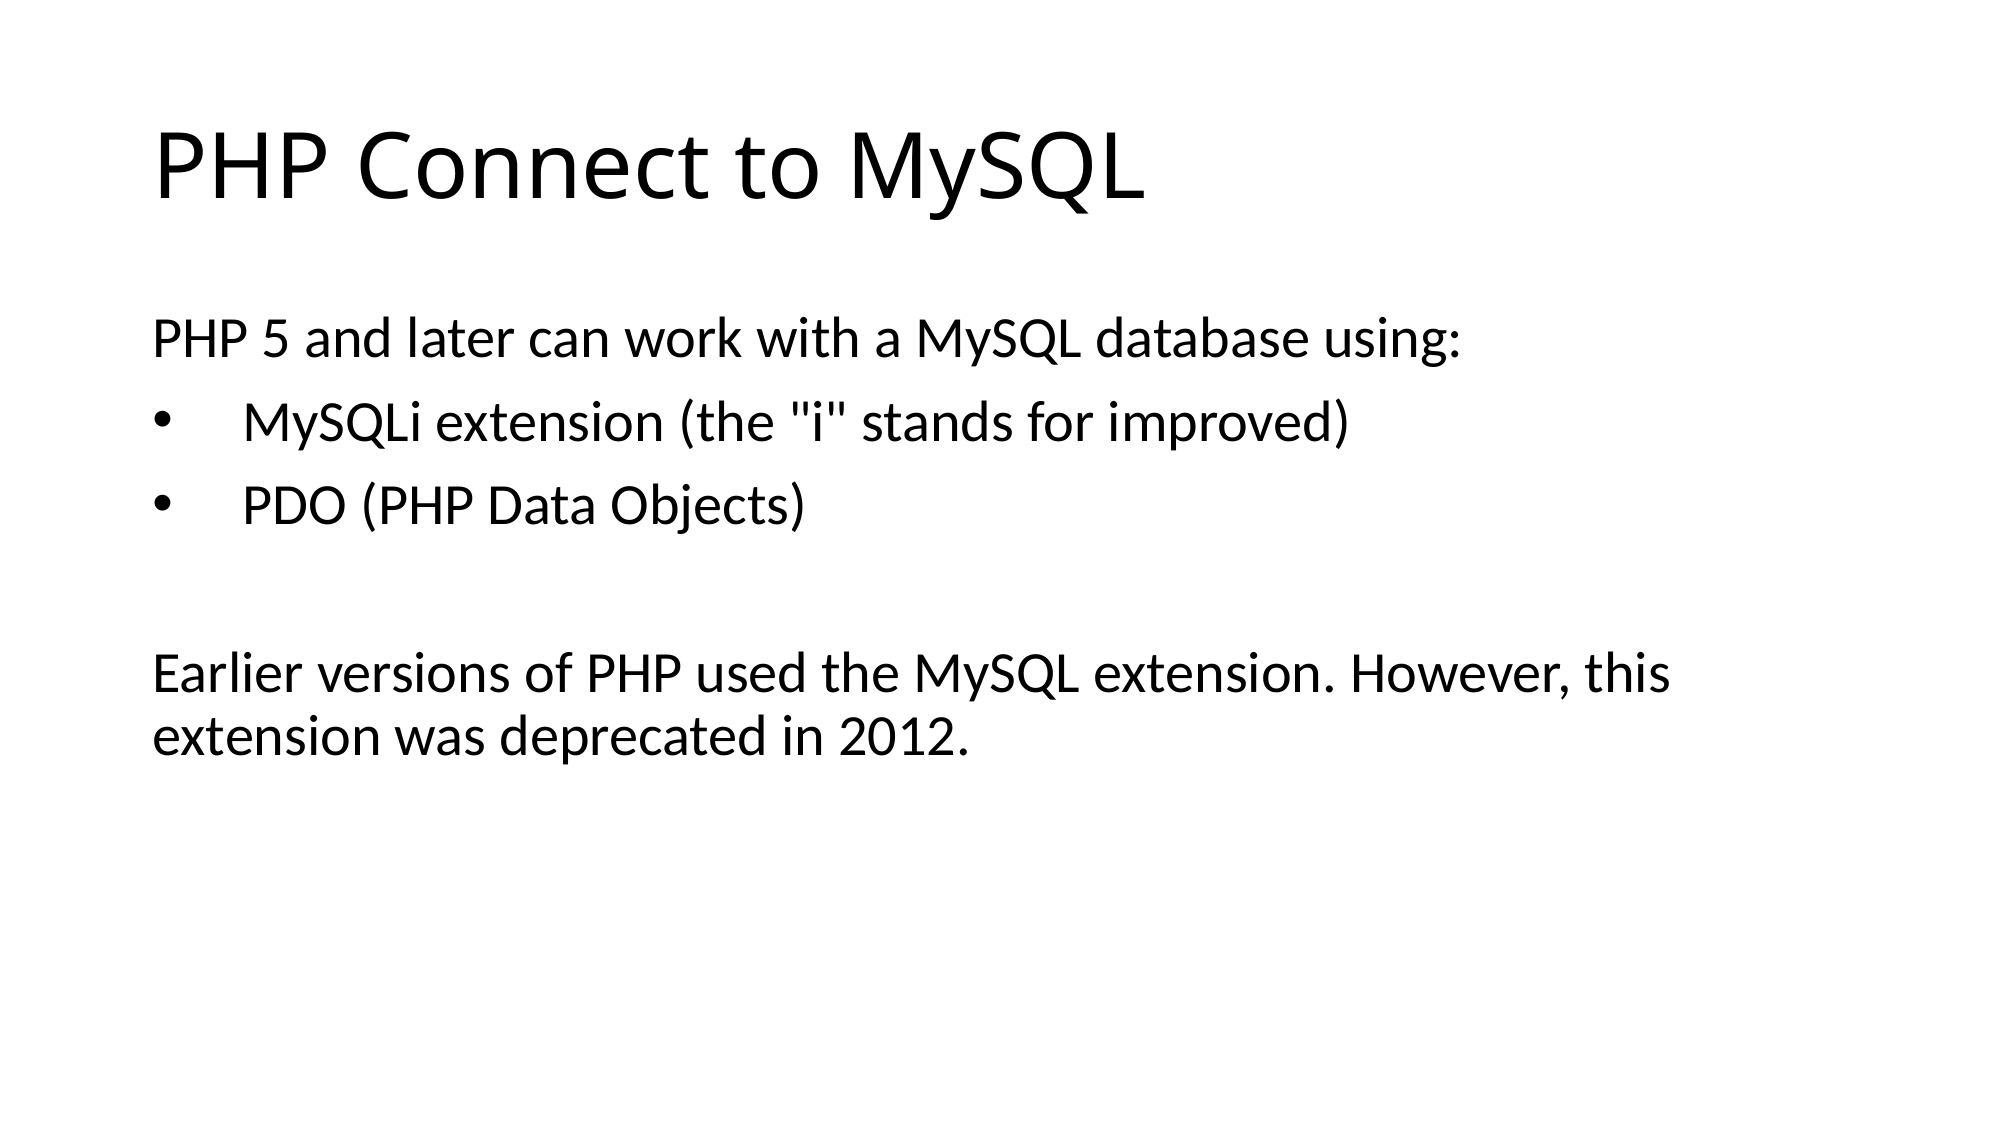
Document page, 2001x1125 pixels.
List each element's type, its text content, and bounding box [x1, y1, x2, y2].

list PHP 5 and later can work with a MySQL database using: MySQLi extension (the "i" stands for improved) PDO (PHP Data Objects) Earlier versions of PHP used the MySQL extension. However, this extension was deprecated in 2012. [137, 299, 1863, 1014]
title PHP Connect to MySQL [137, 59, 1863, 278]
